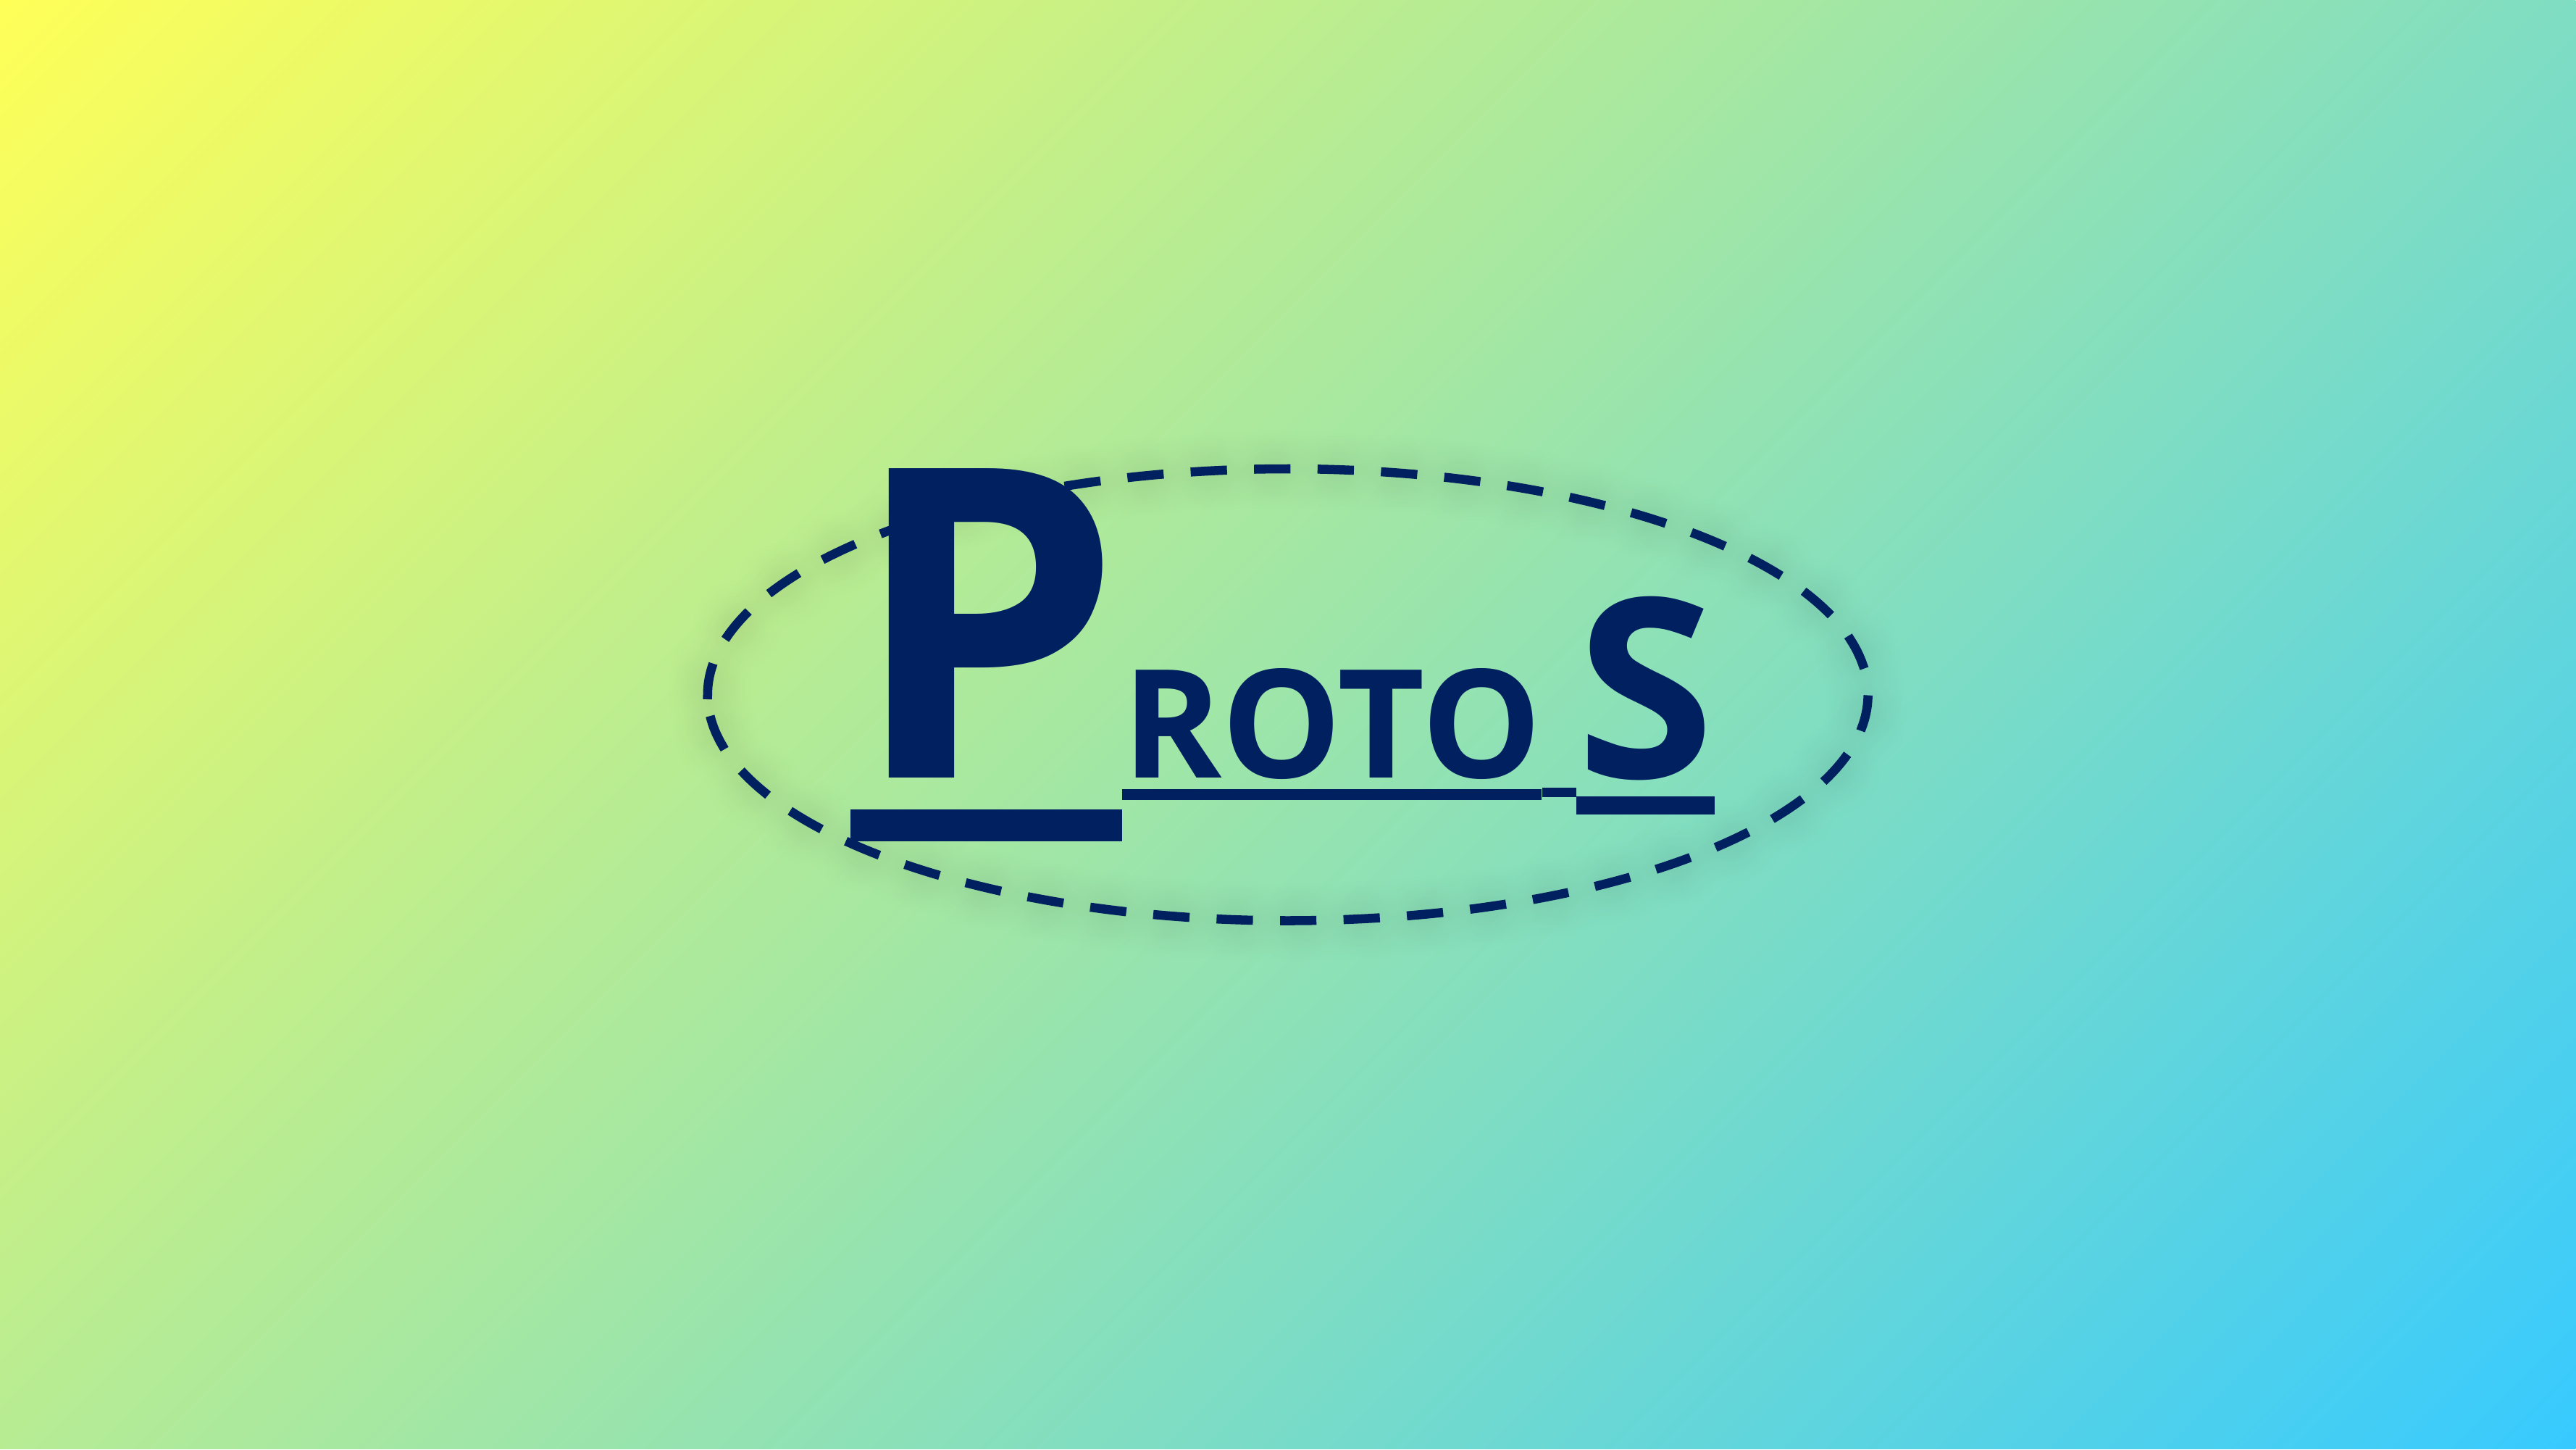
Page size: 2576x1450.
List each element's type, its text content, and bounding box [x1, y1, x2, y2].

text_box PROTO S [840, 338, 1736, 870]
text_box [706, 551, 840, 839]
text_box [1736, 550, 1869, 839]
text_box [920, 870, 1658, 922]
